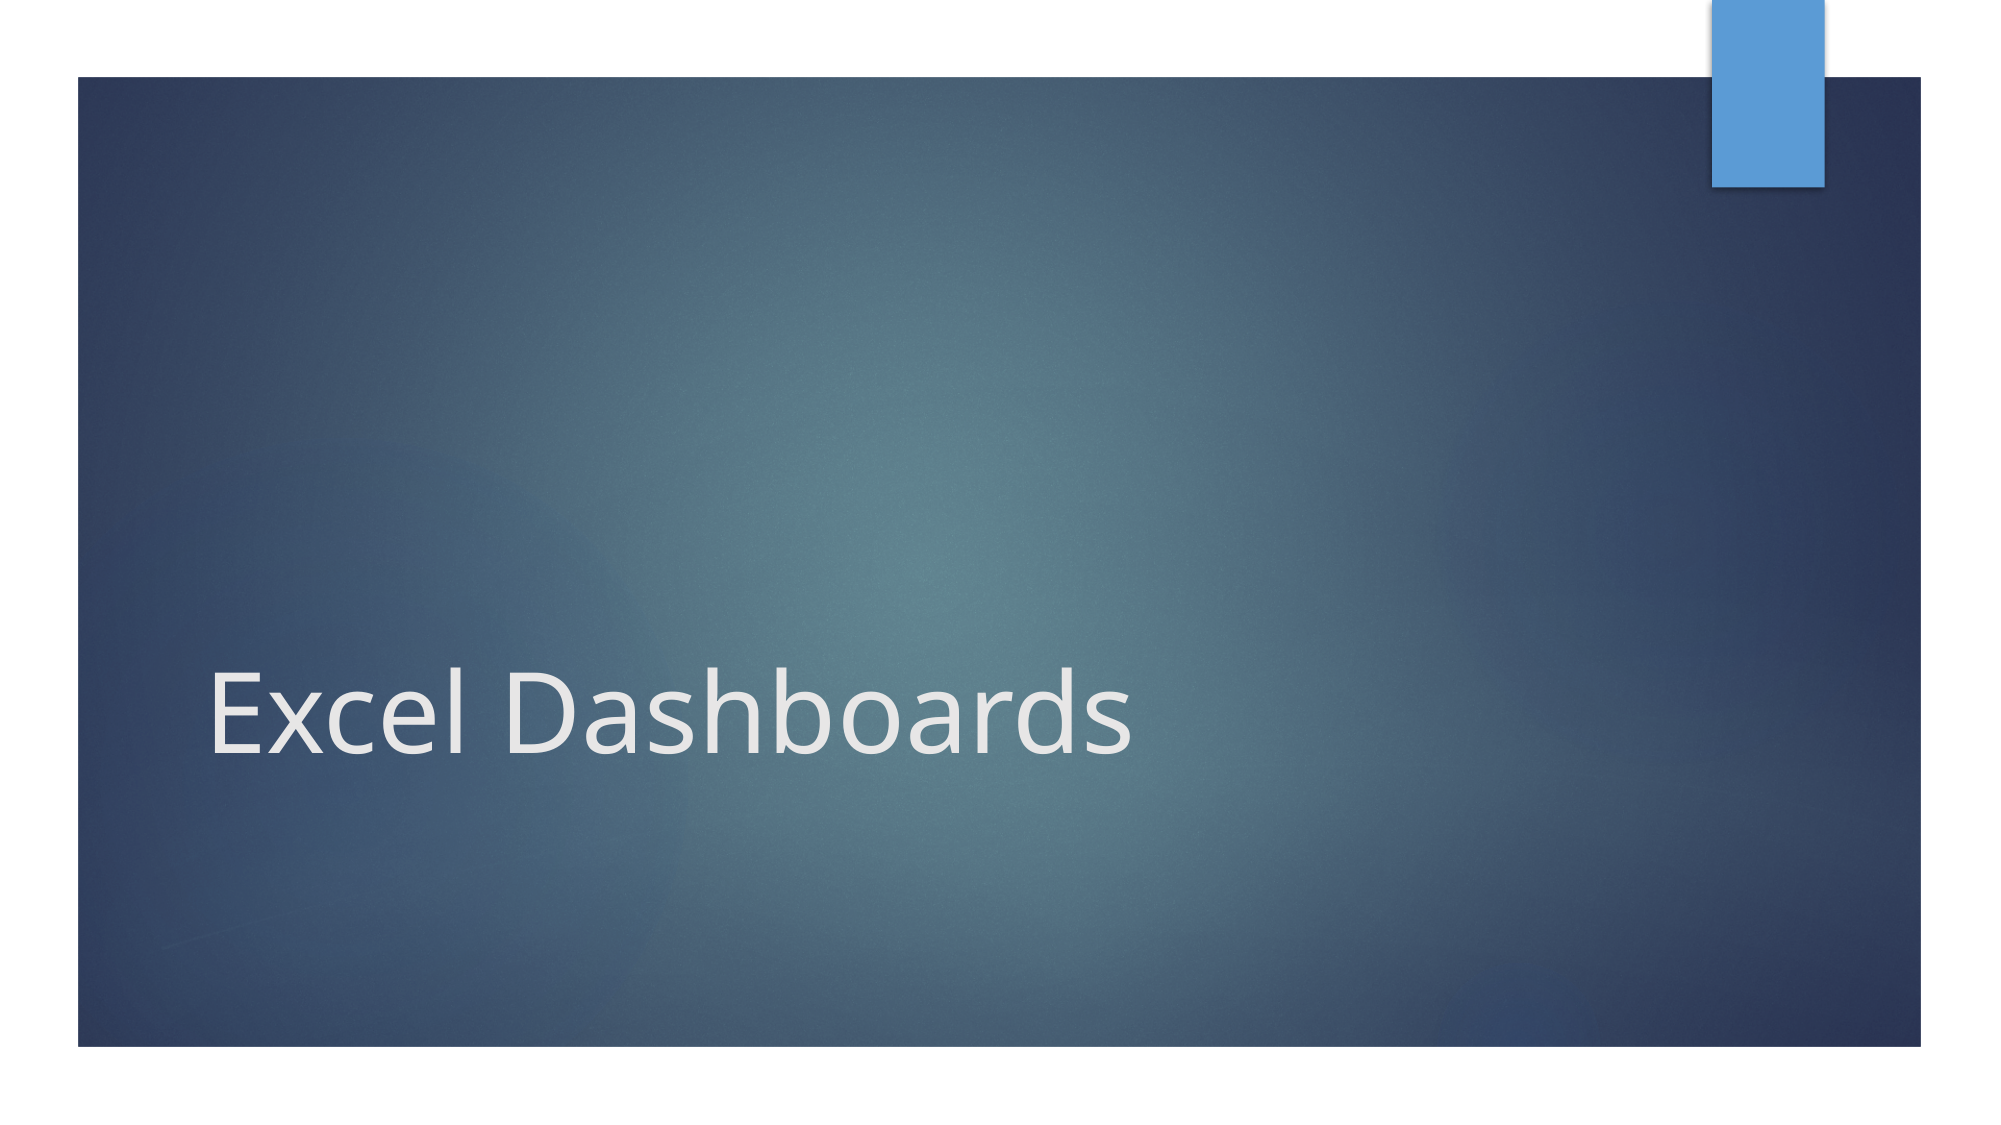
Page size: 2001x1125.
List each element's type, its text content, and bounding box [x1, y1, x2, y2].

title Excel Dashboards [189, 344, 1638, 784]
